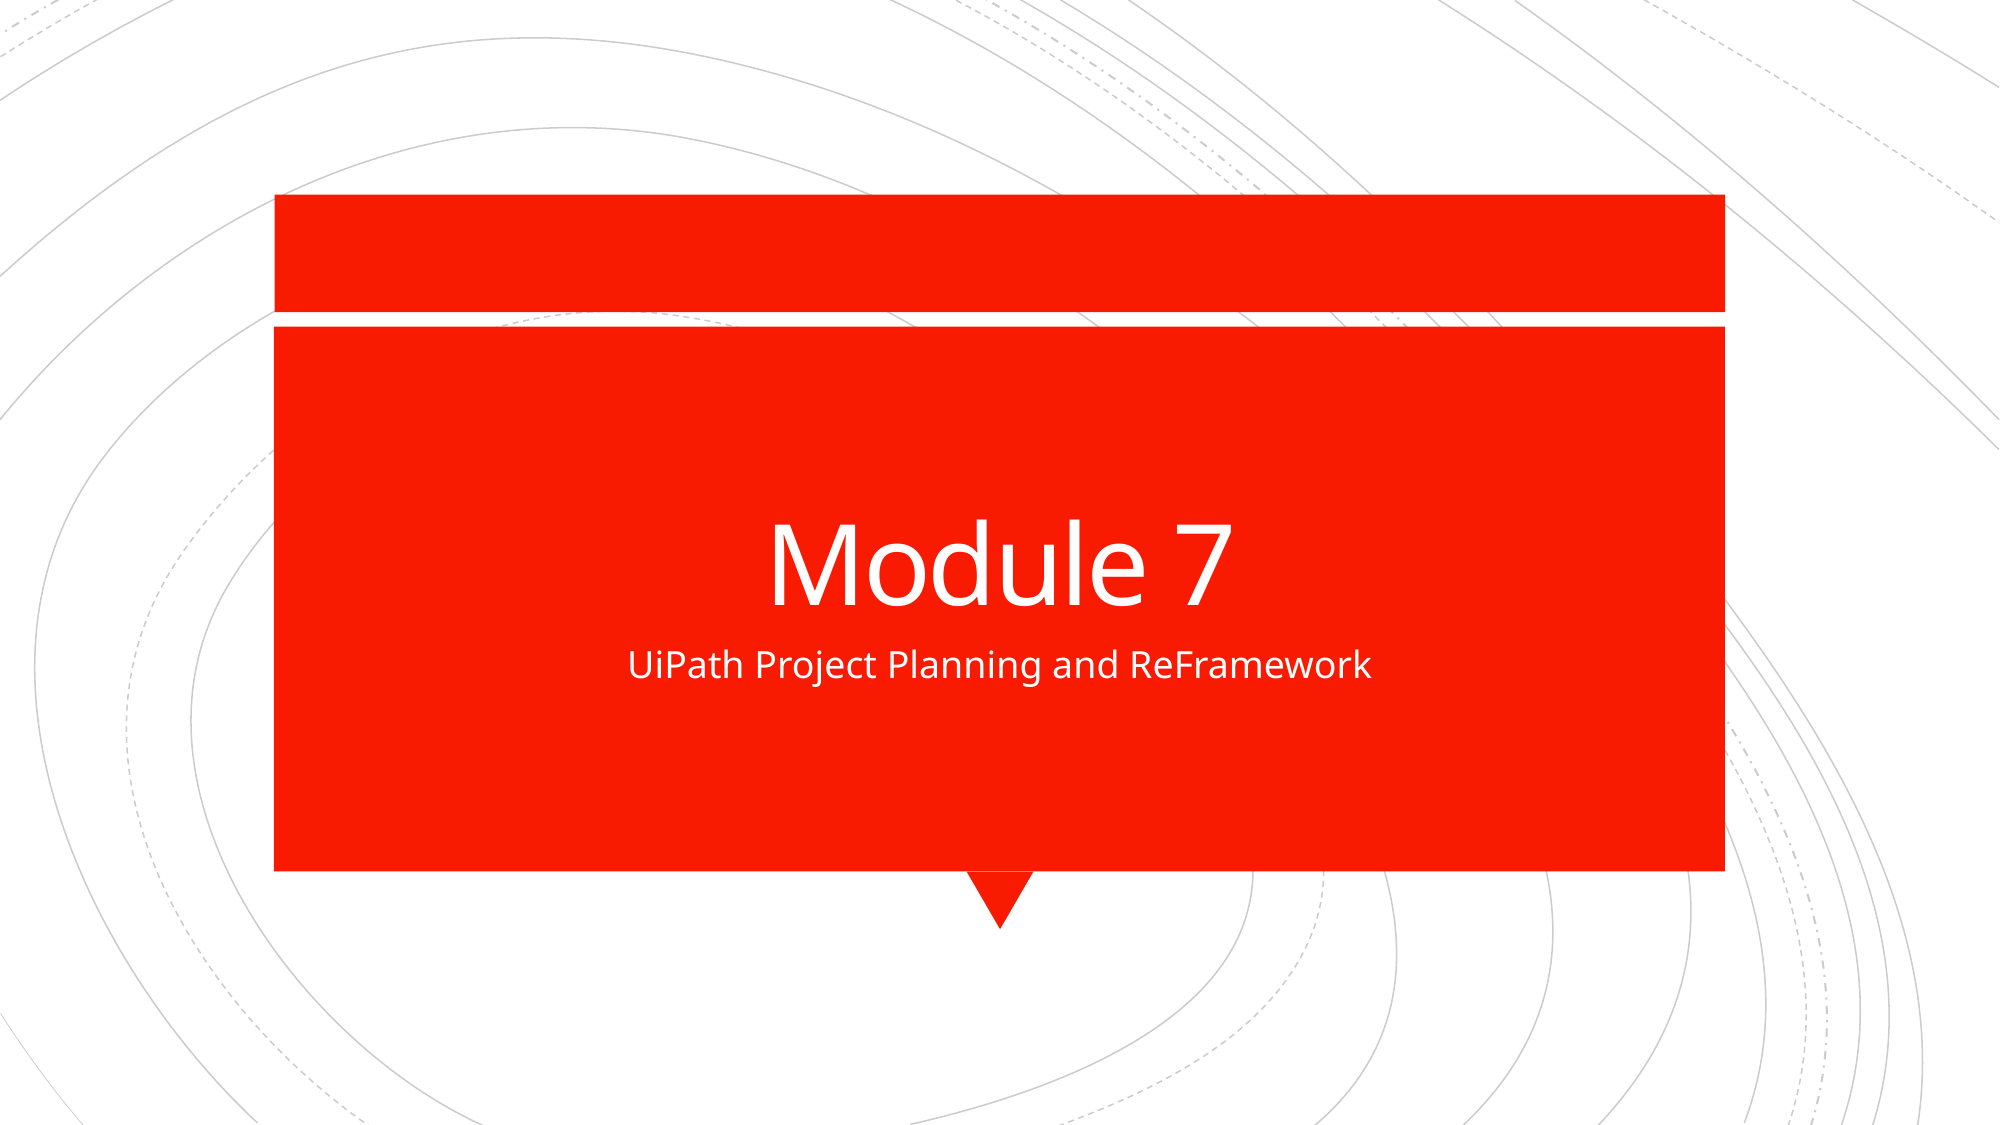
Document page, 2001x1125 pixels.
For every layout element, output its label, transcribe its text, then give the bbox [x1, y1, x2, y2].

title Module 7 [288, 340, 1713, 628]
subtitle UiPath Project Planning and ReFramework [288, 640, 1712, 858]
